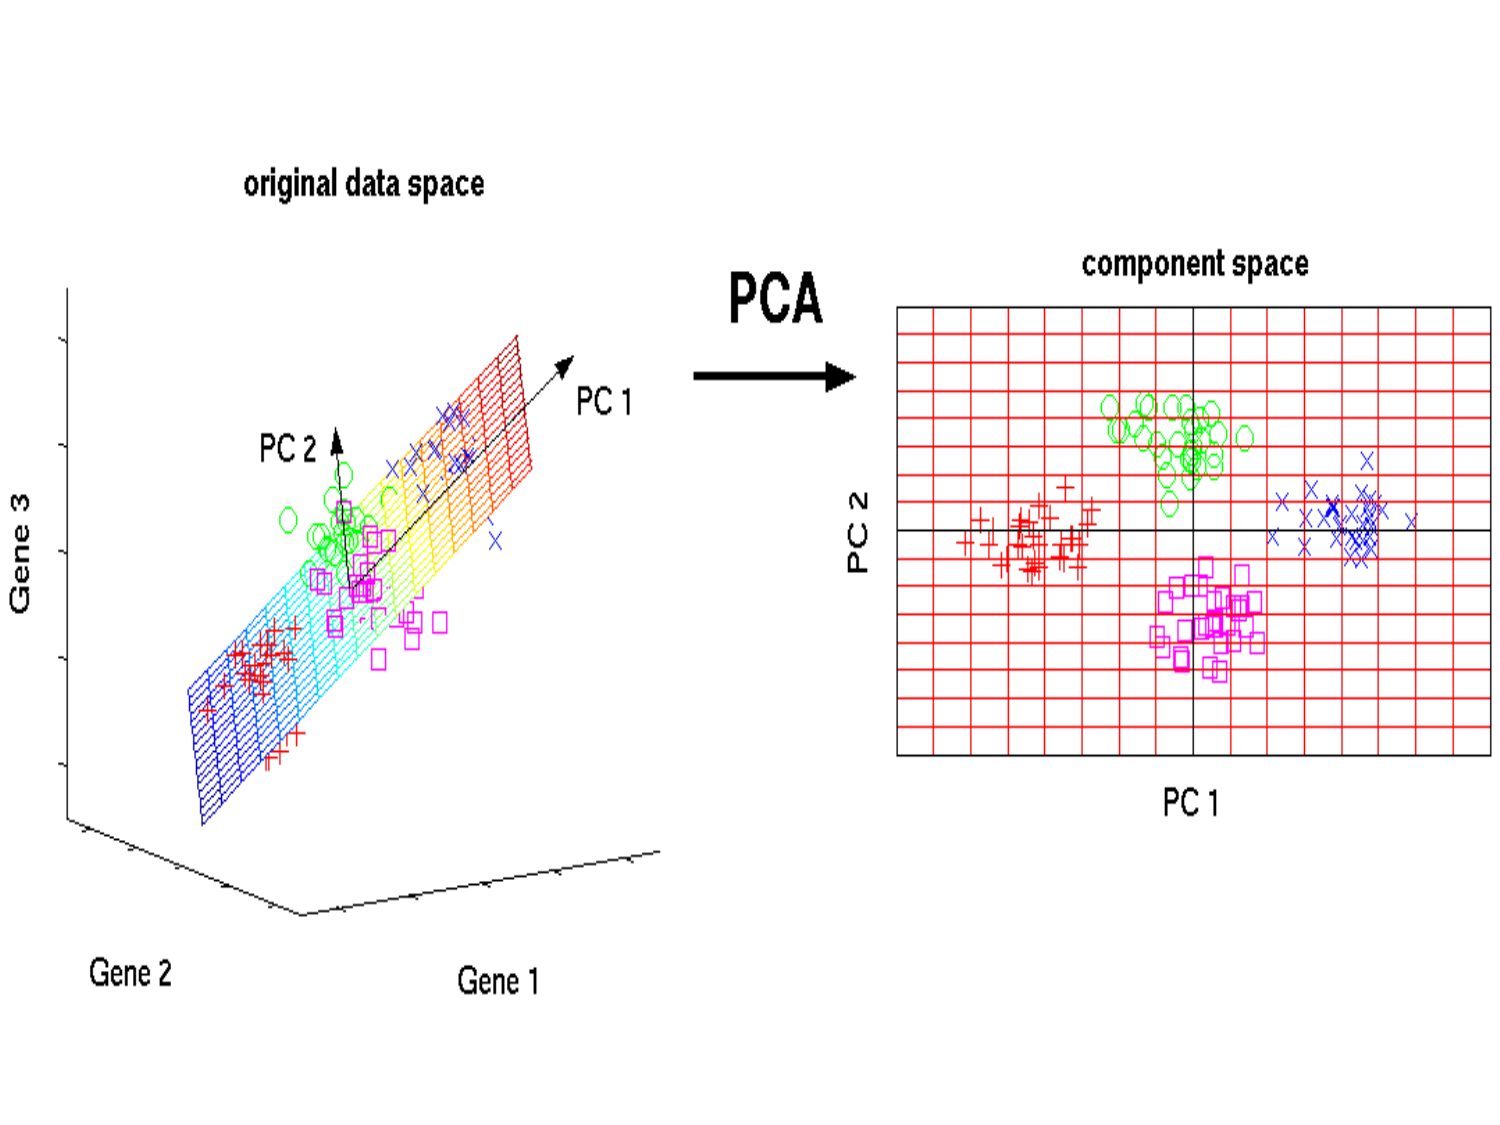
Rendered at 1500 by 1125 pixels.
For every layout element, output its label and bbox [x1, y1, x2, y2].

picture [0, 137, 1500, 1013]
